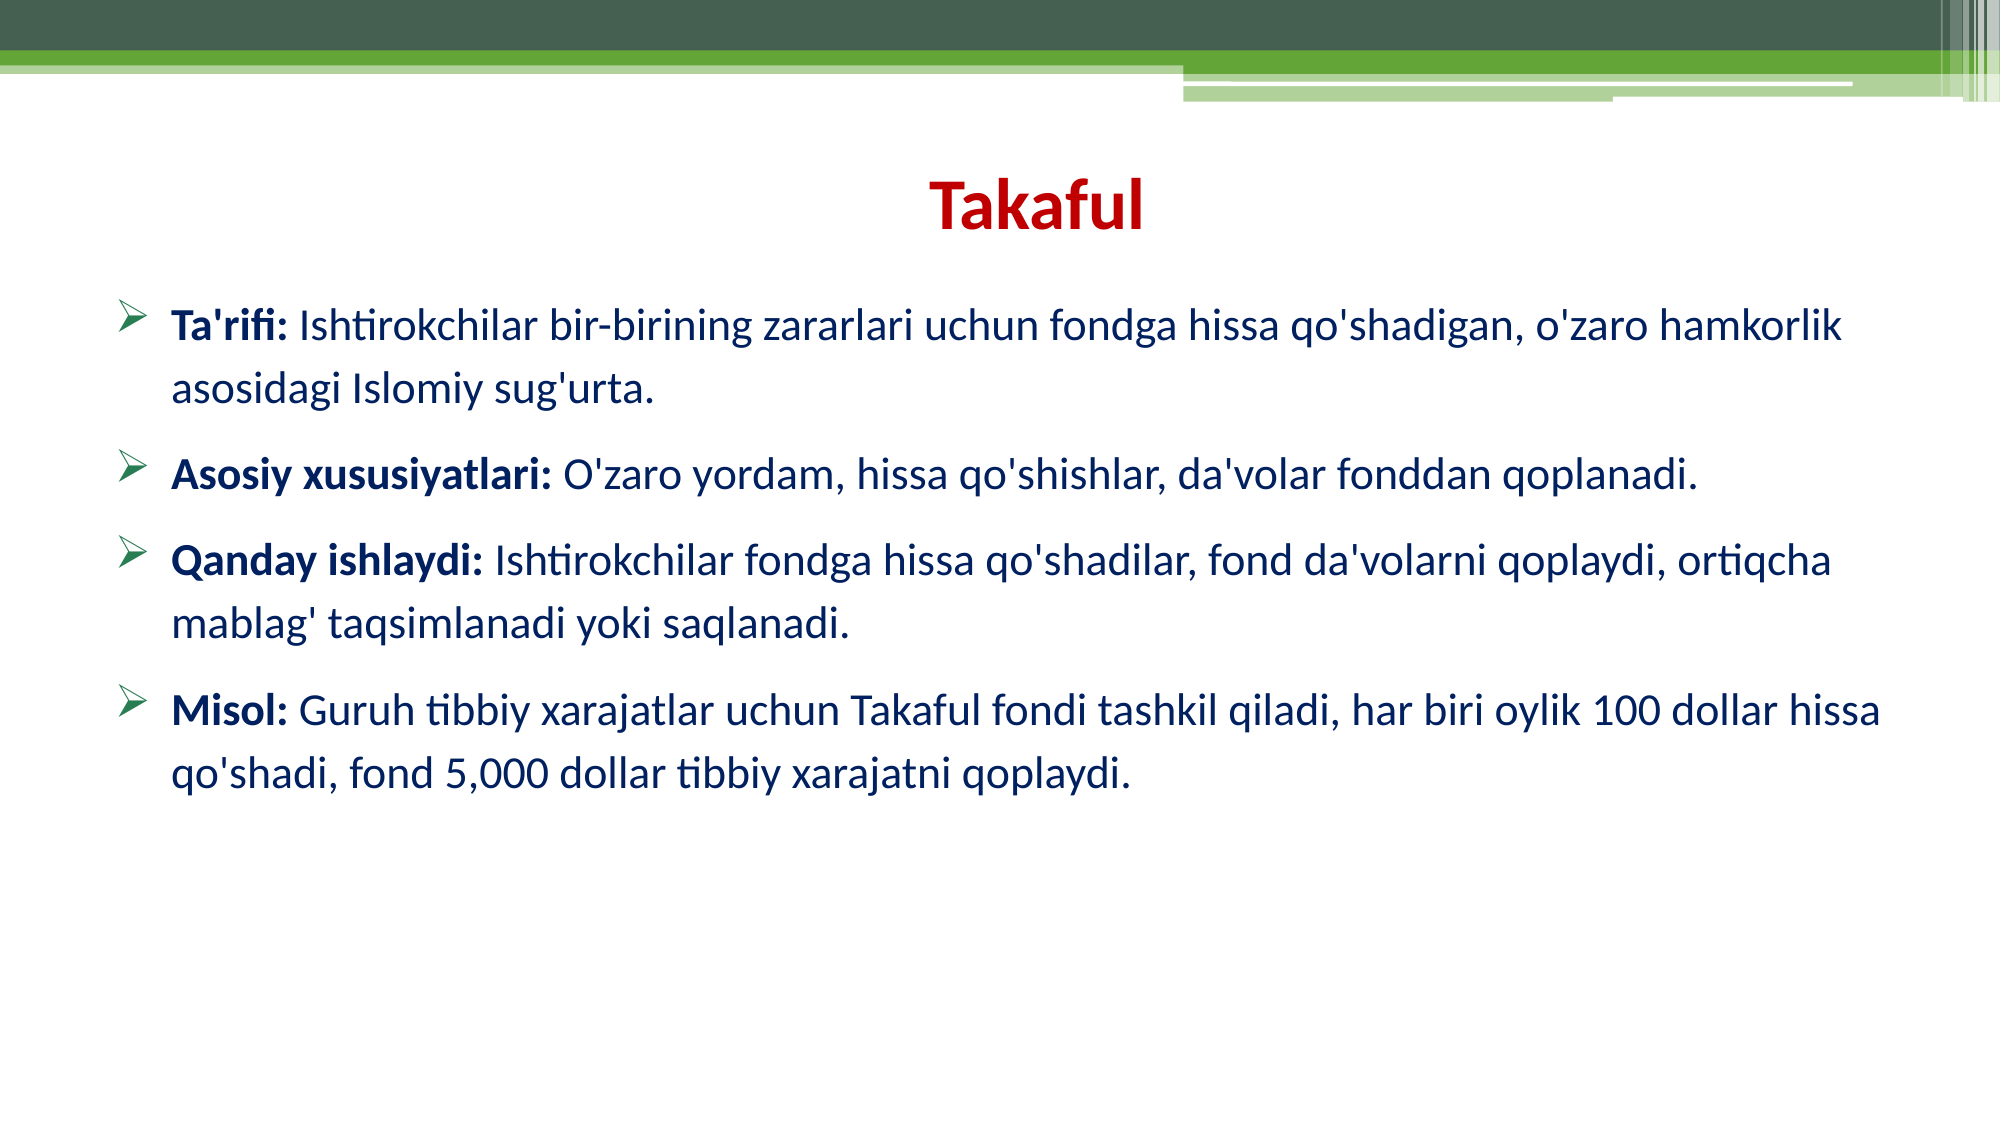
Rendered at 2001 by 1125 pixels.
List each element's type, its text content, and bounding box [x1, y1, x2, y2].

title Takaful [99, 106, 1900, 278]
list Ta'rifi: Ishtirokchilar bir-birining zararlari uchun fondga hissa qo'shadigan, o'zaro hamkorlik asosidagi Islomiy sug'urta. Asosiy xususiyatlari: O'zaro yordam, hissa qo'shishlar, da'volar fonddan qoplanadi. Qanday ishlaydi: Ishtirokchilar fondga hissa qo'shadilar, fond da'volarni qoplaydi, ortiqcha mablag' taqsimlanadi yoki saqlanadi. Misol: Guruh tibbiy xarajatlar uchun Takaful fondi tashkil qiladi, har biri oylik 100 dollar hissa qo'shadi, fond 5,000 dollar tibbiy xarajatni qoplaydi. [99, 278, 1900, 848]
